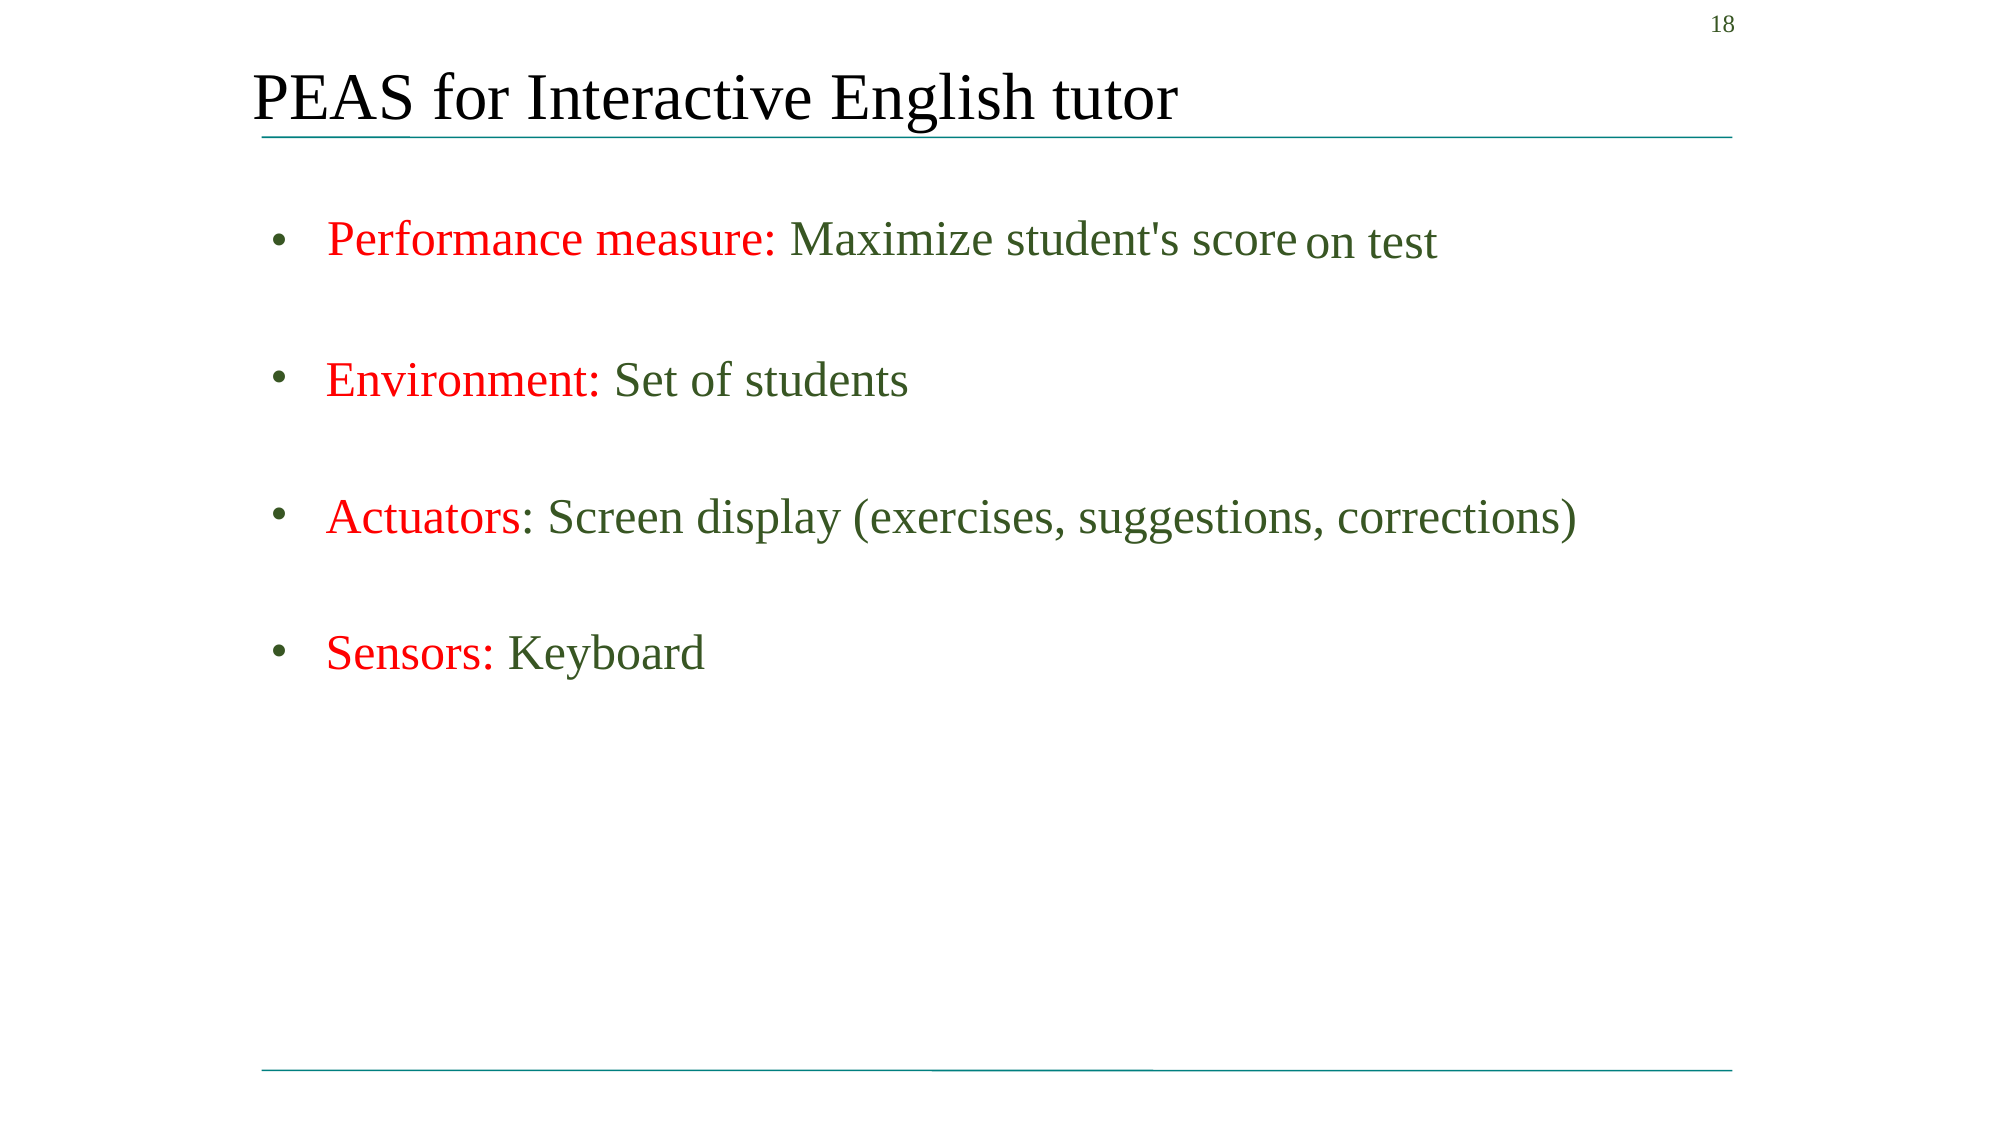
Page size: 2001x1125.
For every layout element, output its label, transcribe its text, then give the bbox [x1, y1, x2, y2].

text_box • [268, 213, 298, 268]
text_box Sensors: [323, 626, 505, 681]
text_box Performance measure: Maximize student's score [324, 212, 1304, 267]
text_box on test [1303, 215, 1447, 270]
text_box • [268, 350, 298, 405]
text_box suggestions, [1076, 489, 1334, 545]
text_box corrections) [1334, 489, 1587, 545]
text_box Actuators: Screen display [323, 489, 850, 545]
text_box (exercises, [850, 489, 1076, 545]
text_box Environment: Set of students [323, 352, 918, 408]
text_box • [268, 624, 298, 679]
text_box • [268, 487, 298, 542]
text_box 18 [1708, 10, 1741, 40]
text_box Keyboard [505, 626, 715, 681]
text_box PEAS for Interactive English tutor [249, 62, 1189, 134]
